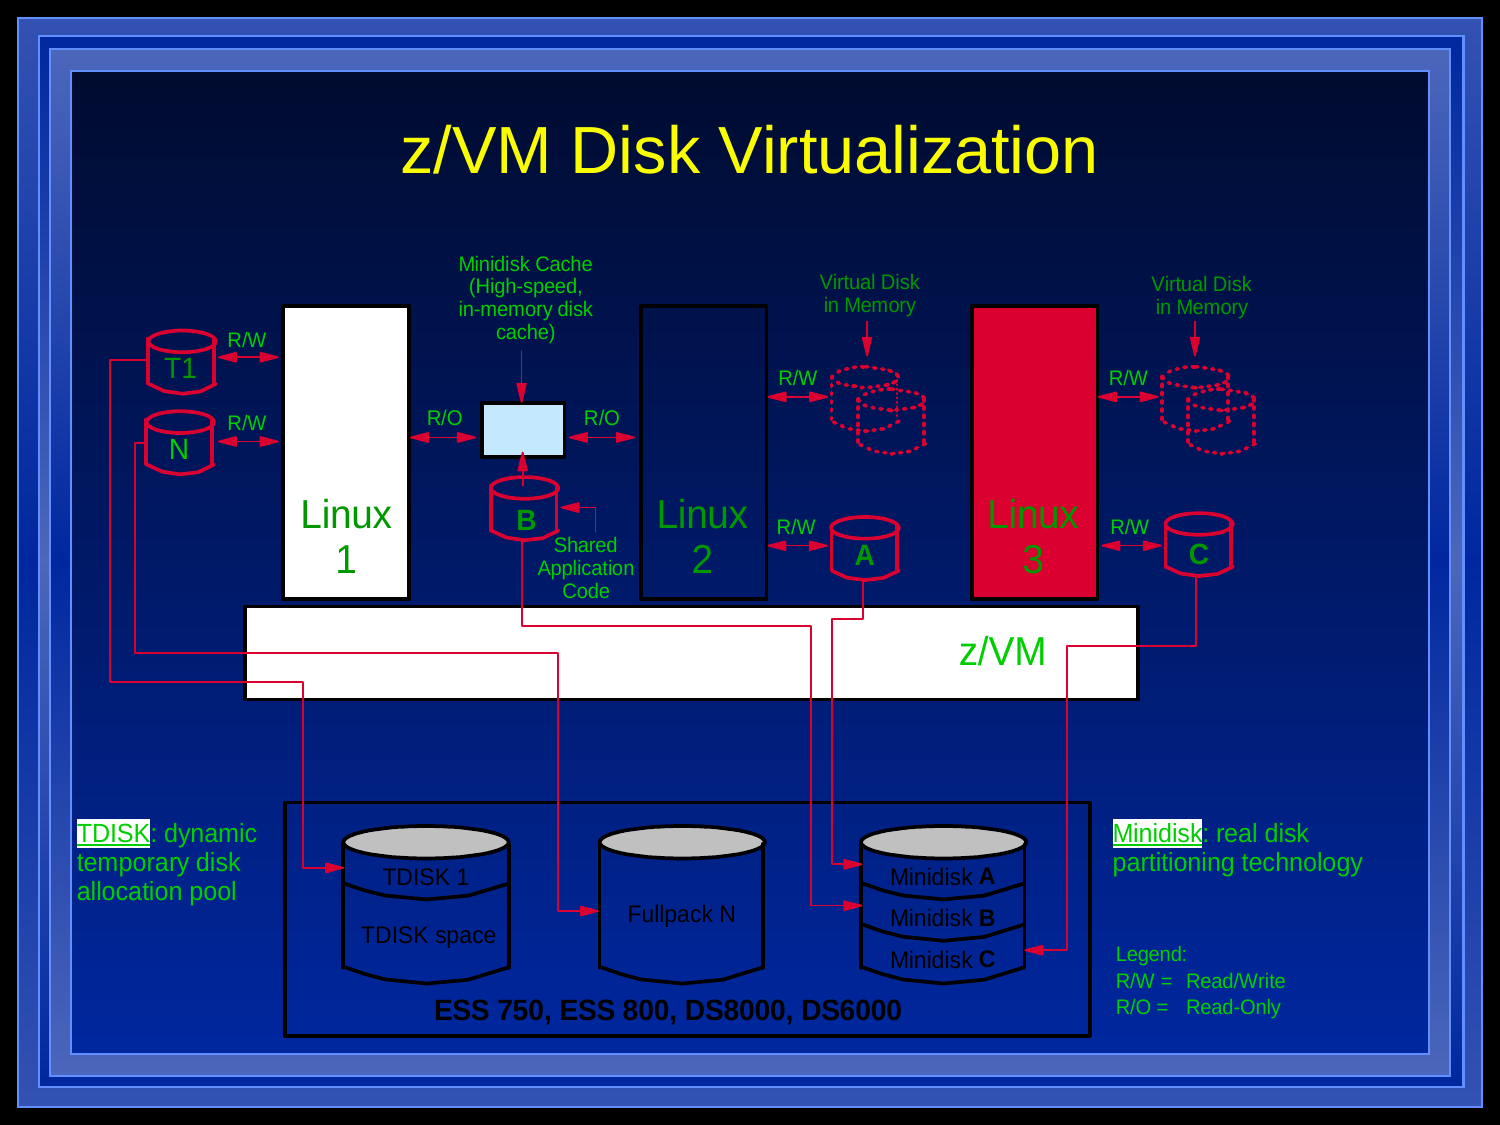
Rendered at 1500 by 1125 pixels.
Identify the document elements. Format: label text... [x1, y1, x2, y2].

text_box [75, 250, 1426, 1038]
title z/VM Disk Virtualization [112, 99, 1388, 249]
